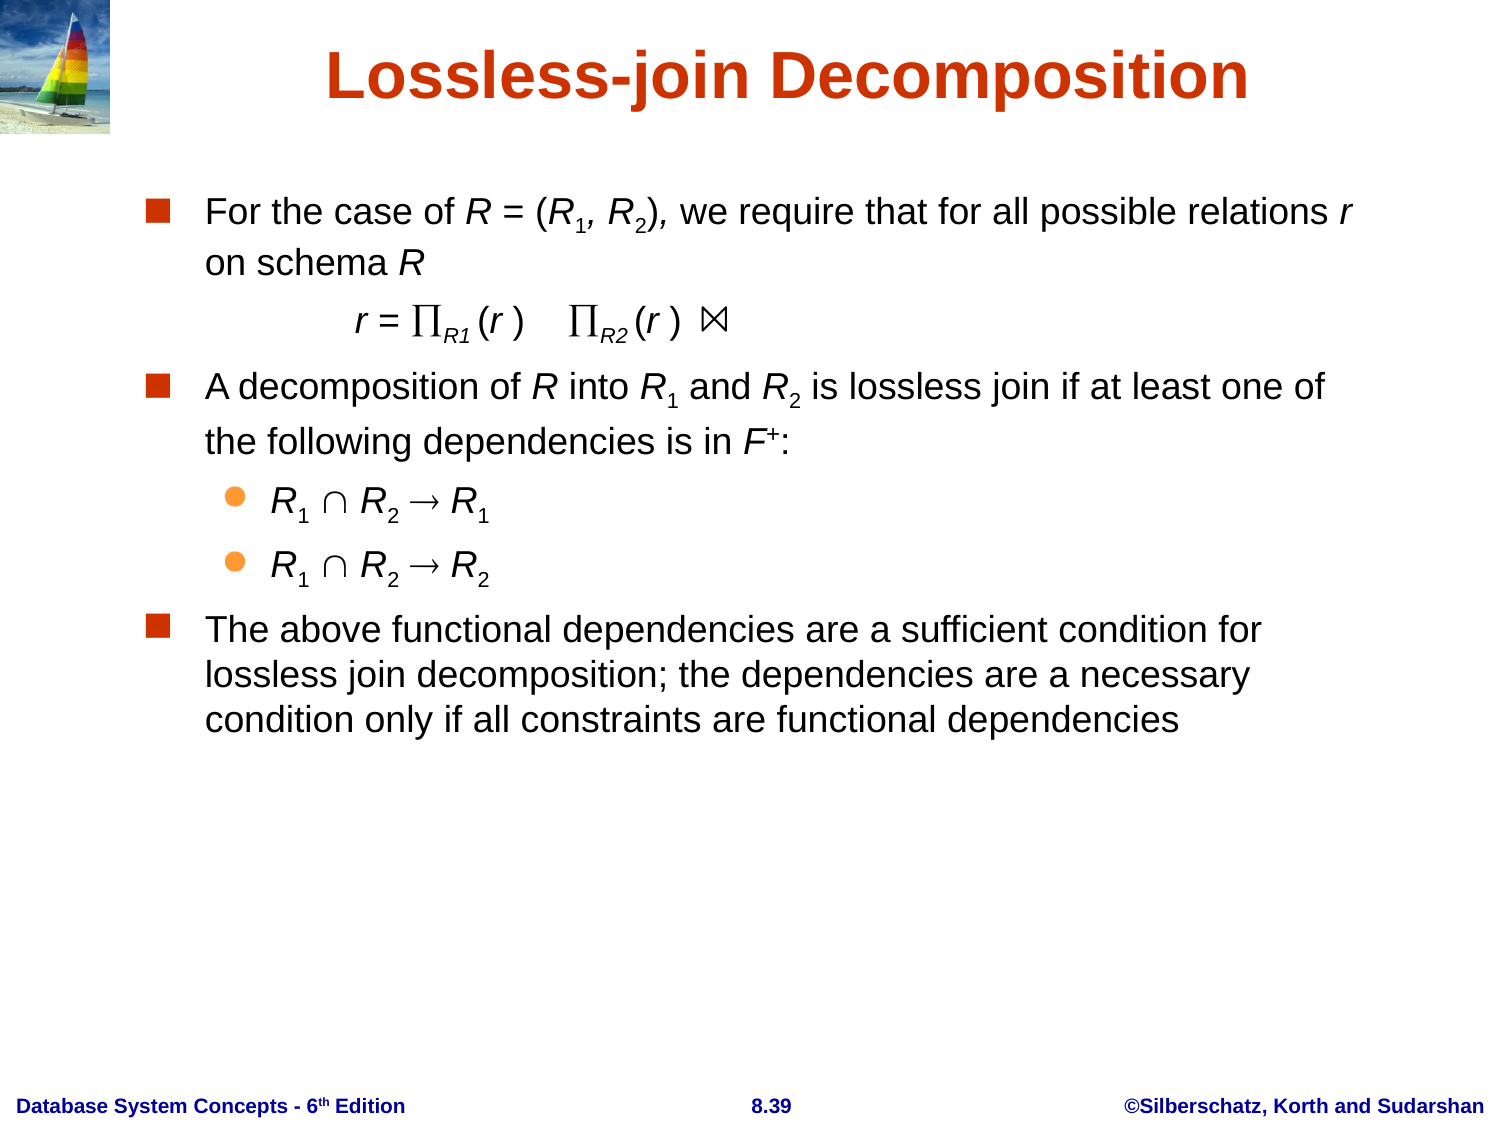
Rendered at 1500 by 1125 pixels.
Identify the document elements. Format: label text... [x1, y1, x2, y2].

text_box [702, 307, 726, 331]
picture [0, 0, 110, 134]
title Lossless-join Decomposition [125, 18, 1452, 120]
list For the case of R = (R1, R2), we require that for all possible relations r on schema R r = R1 (r ) R2 (r ) A decomposition of R into R1 and R2 is lossless join if at least one of the following dependencies is in F+: R1  R2  R1 R1  R2  R2 The above functional dependencies are a sufficient condition for lossless join decomposition; the dependencies are a necessary condition only if all constraints are functional dependencies [133, 179, 1386, 993]
